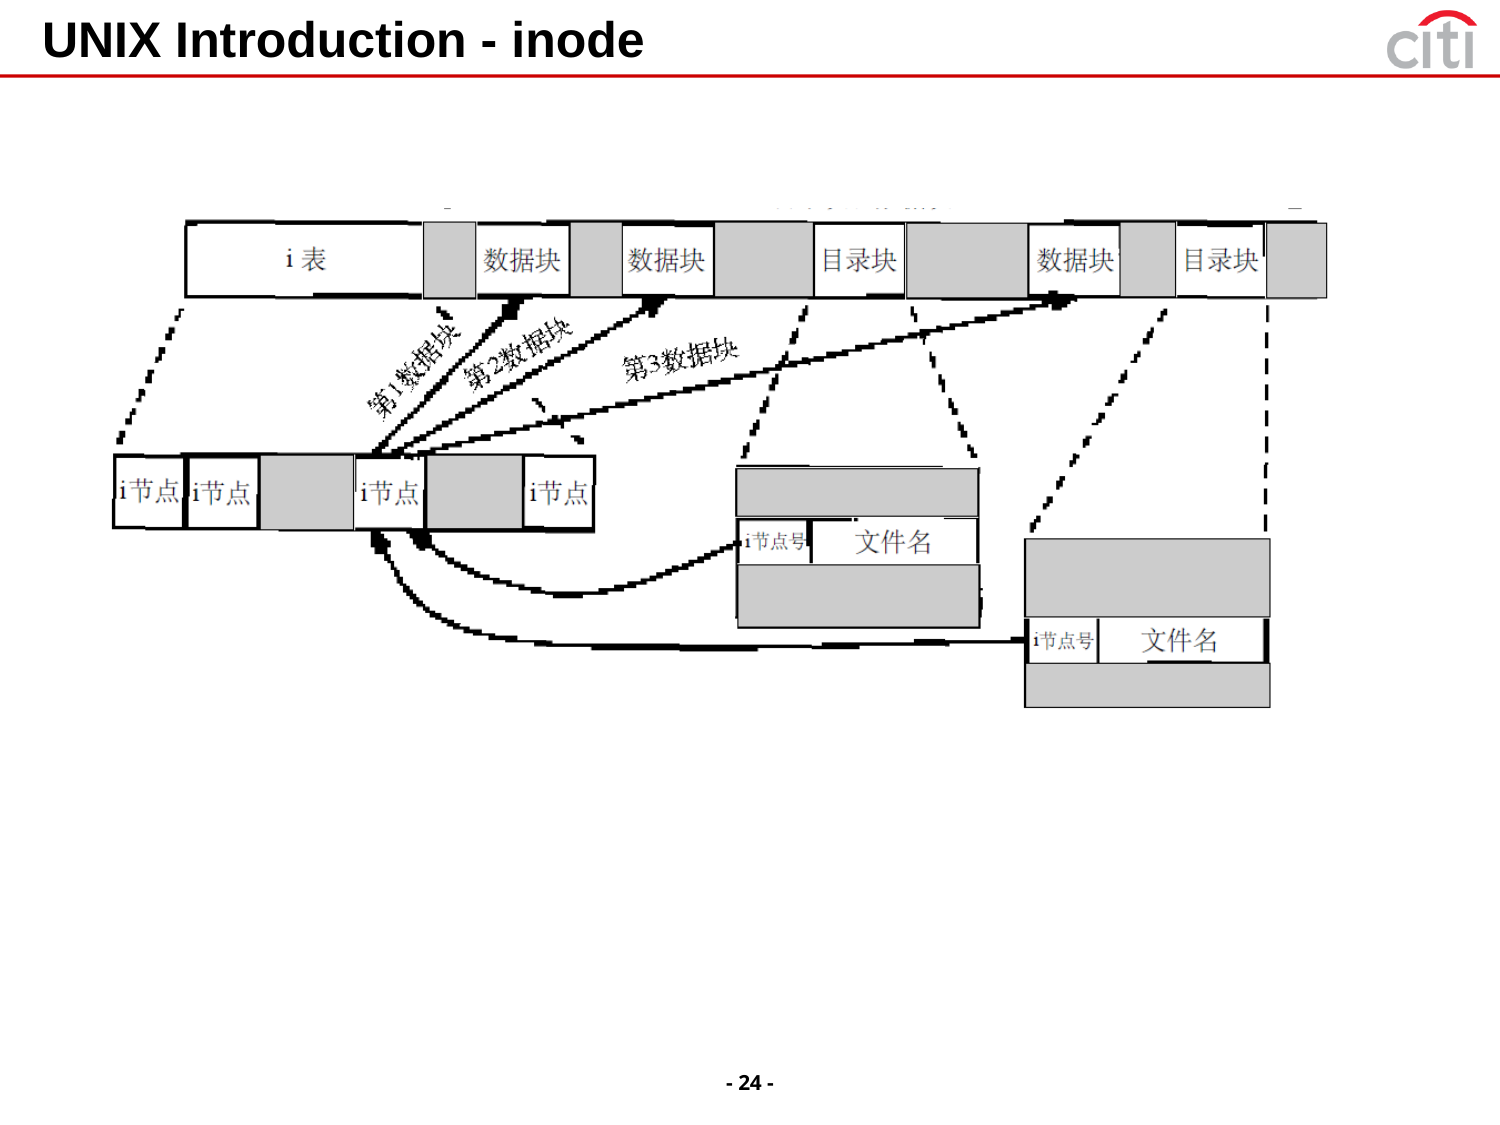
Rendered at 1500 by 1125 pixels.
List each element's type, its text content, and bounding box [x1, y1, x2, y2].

slide_number - 24 - [593, 1062, 907, 1104]
picture [1383, 8, 1481, 74]
picture [82, 208, 1406, 742]
text_box UNIX Introduction - inode [27, 0, 1369, 75]
